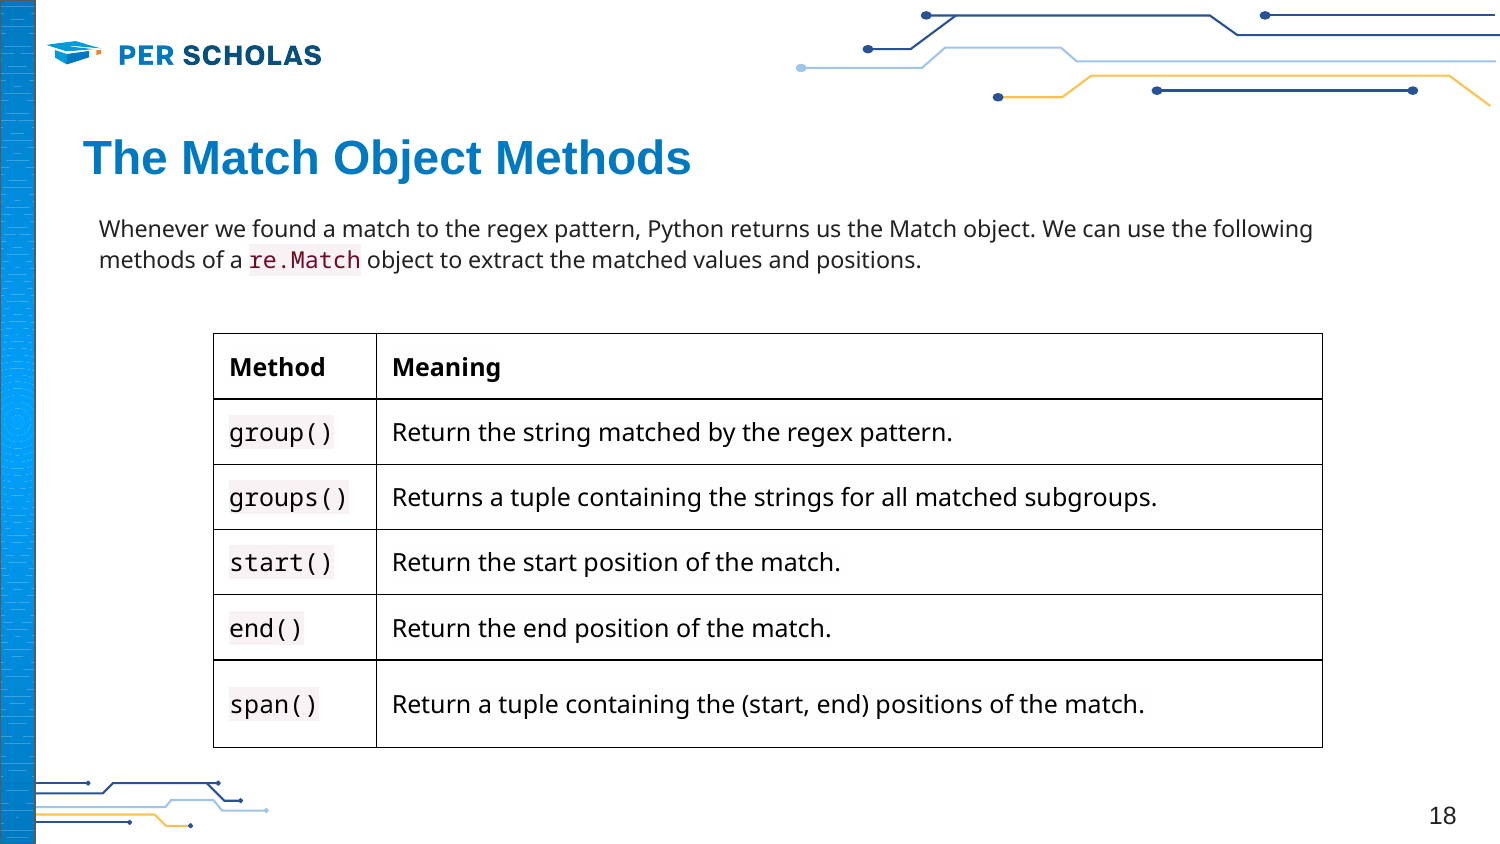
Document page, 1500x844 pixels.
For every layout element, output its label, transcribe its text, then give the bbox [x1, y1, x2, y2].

title The Match Object Methods [71, 111, 1404, 199]
table_cell end() [214, 595, 376, 659]
table_cell Return the string matched by the regex pattern. [377, 400, 1322, 464]
table_header Meaning [377, 334, 1322, 398]
table_header Method [214, 334, 376, 398]
table_cell Return a tuple containing the (start, end) positions of the match. [377, 661, 1322, 747]
slide_number 18 [1395, 768, 1491, 836]
list Whenever we found a match to the regex pattern, Python returns us the Match object. We can use the following methods of a re.Match object to extract the matched values and positions. [87, 198, 1396, 286]
picture [36, 17, 339, 83]
table_cell Return the end position of the match. [377, 595, 1322, 659]
table_cell start() [214, 530, 376, 594]
table_cell Return the start position of the match. [377, 530, 1322, 594]
table_cell groups() [214, 465, 376, 529]
table_cell group() [214, 400, 376, 464]
table_cell span() [214, 661, 376, 747]
table_cell Returns a tuple containing the strings for all matched subgroups. [377, 465, 1322, 529]
